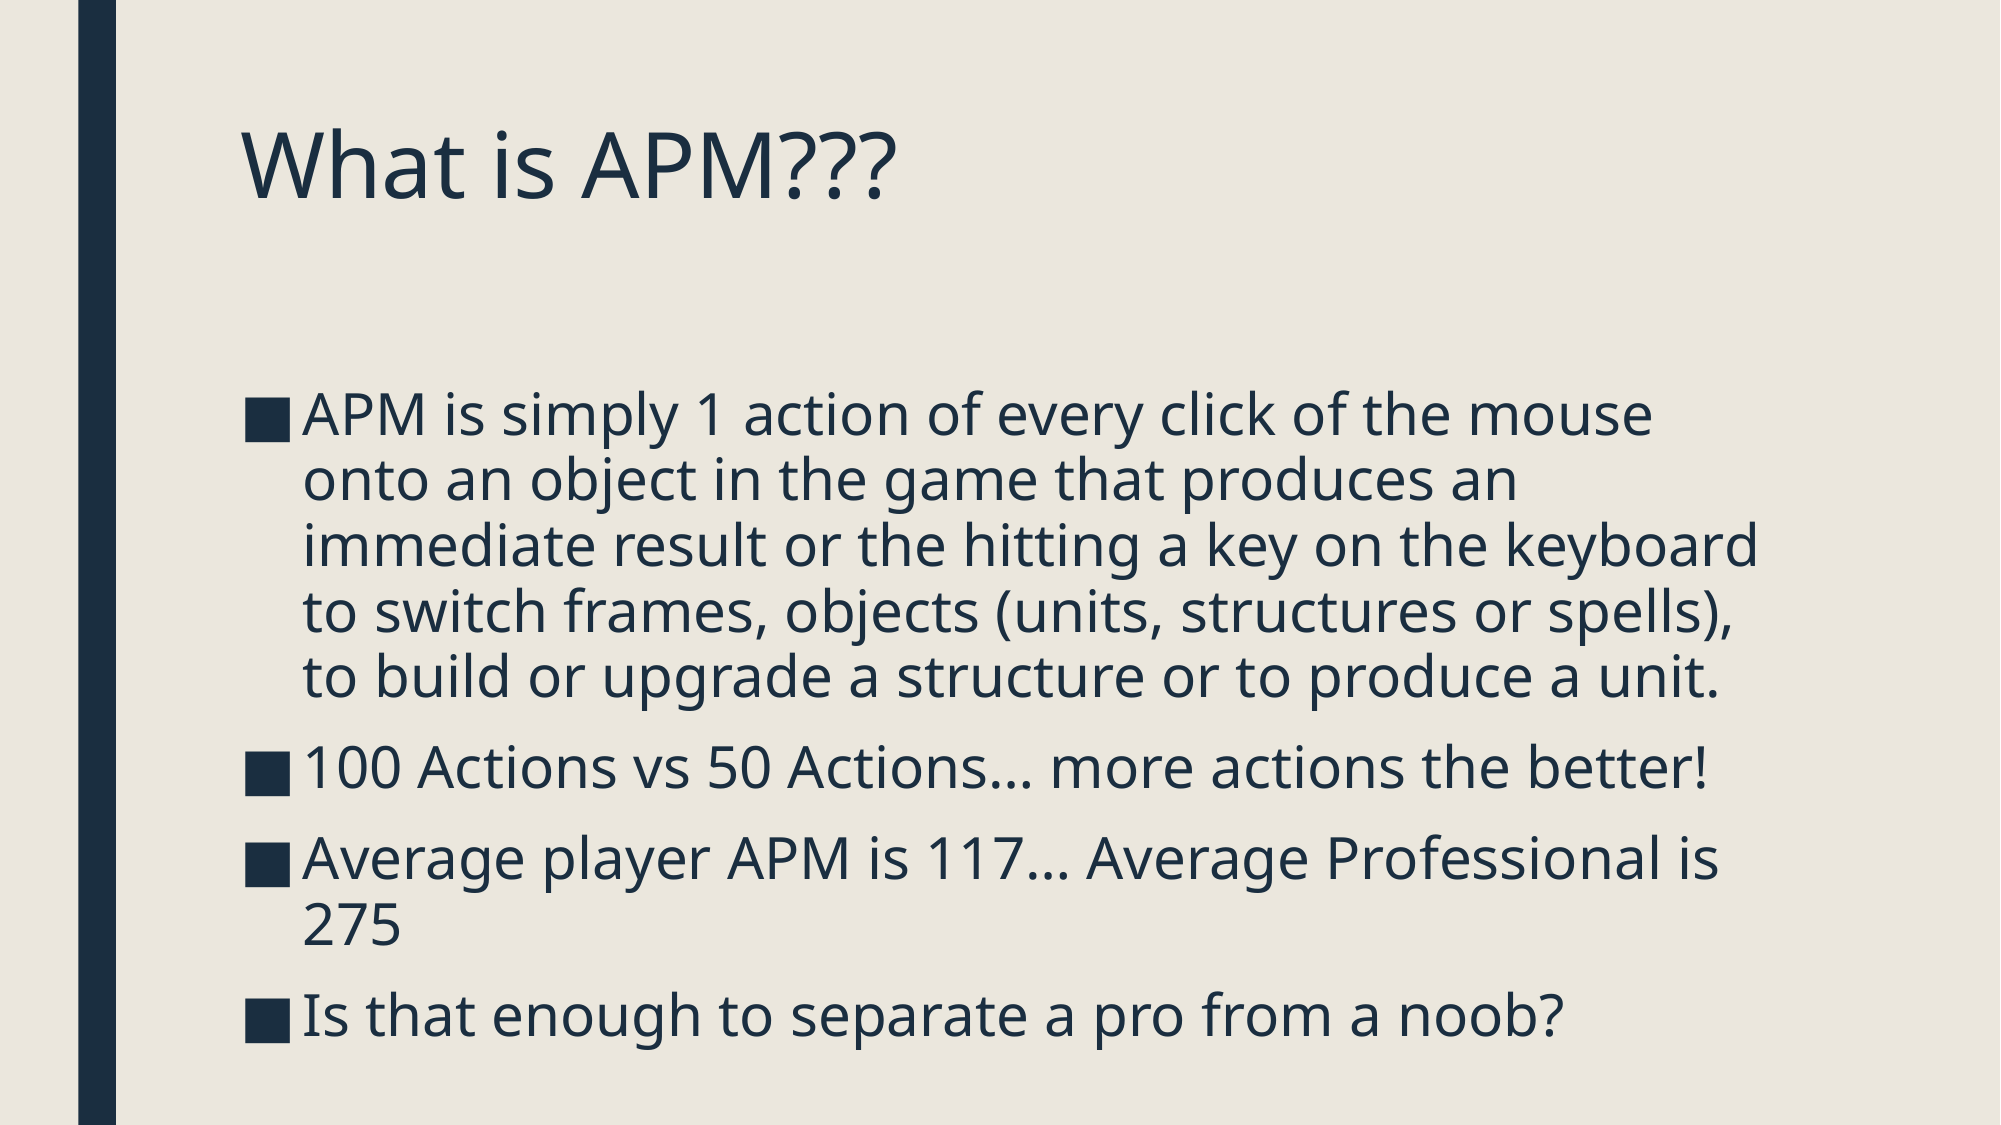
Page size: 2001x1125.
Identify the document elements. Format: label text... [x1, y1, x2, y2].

title What is APM??? [225, 112, 1800, 357]
list APM is simply 1 action of every click of the mouse onto an object in the game that produces an immediate result or the hitting a key on the keyboard to switch frames, objects (units, structures or spells), to build or upgrade a structure or to produce a unit. 100 Actions vs 50 Actions… more actions the better! Average player APM is 117… Average Professional is 275 Is that enough to separate a pro from a noob? [225, 375, 1800, 963]
